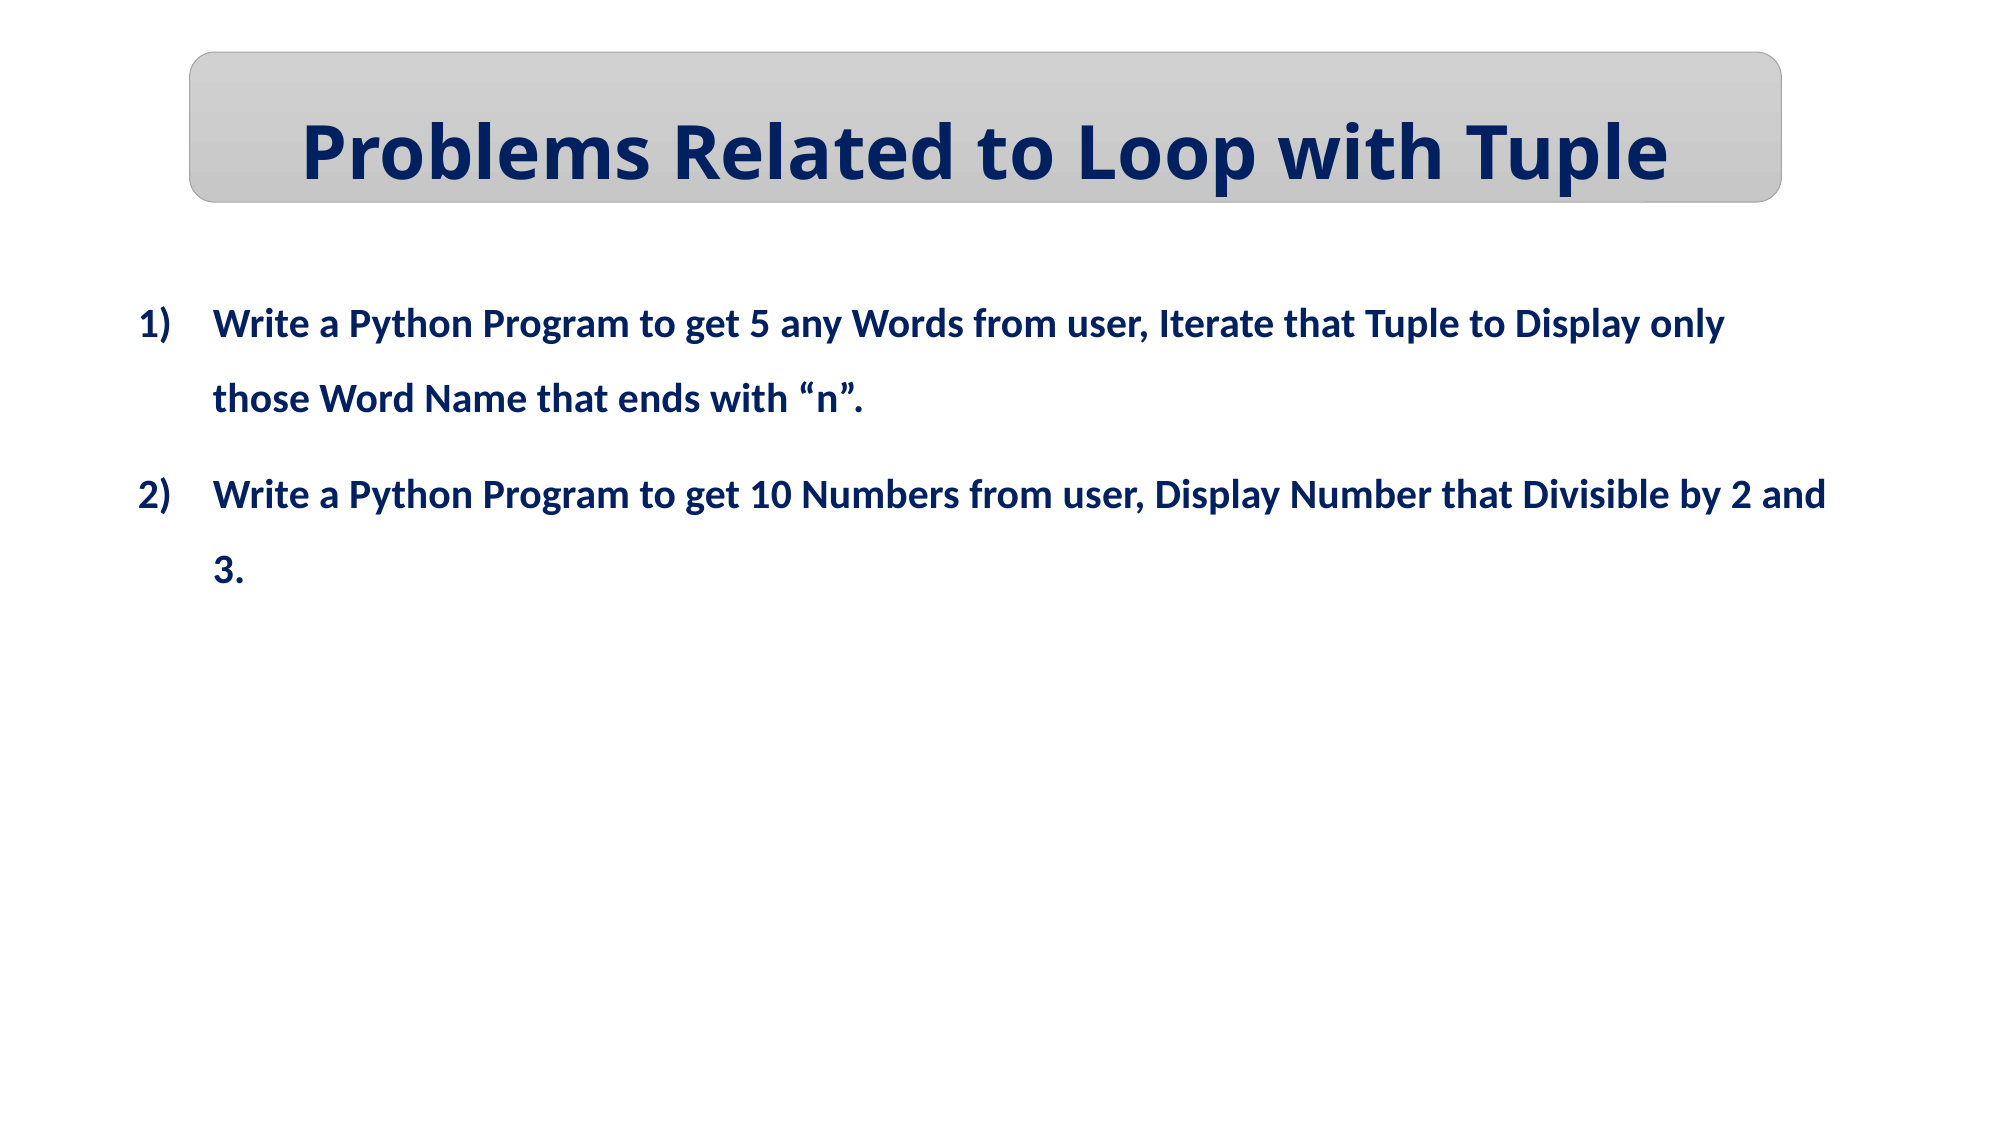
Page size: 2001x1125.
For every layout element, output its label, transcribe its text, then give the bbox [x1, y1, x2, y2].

text_box Problems Related to Loop with Tuple [189, 51, 1782, 203]
list Write a Python Program to get 5 any Words from user, Iterate that Tuple to Display only those Word Name that ends with “n”. Write a Python Program to get 10 Numbers from user, Display Number that Divisible by 2 and 3. [122, 263, 1848, 1090]
